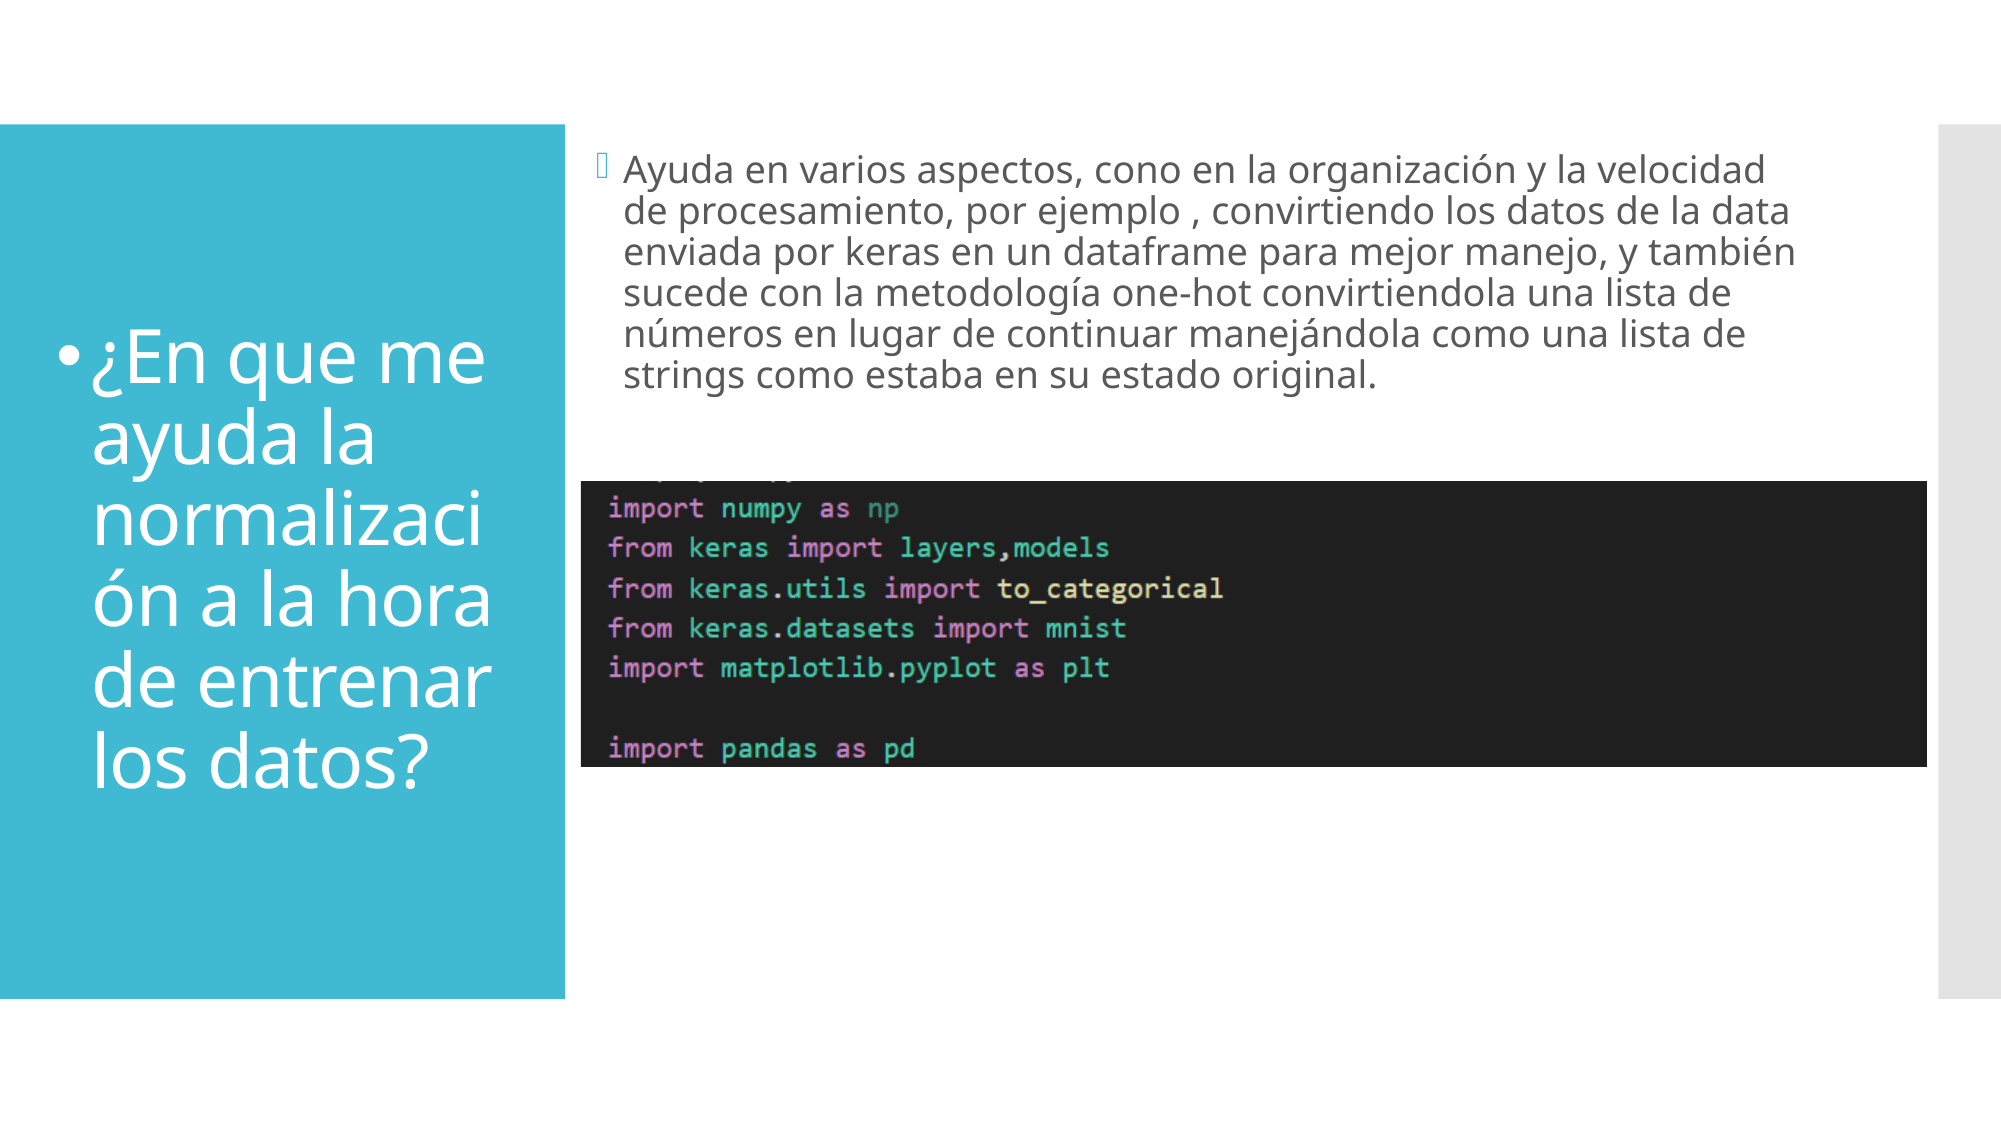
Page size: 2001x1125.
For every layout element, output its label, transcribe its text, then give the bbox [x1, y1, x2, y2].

picture [580, 481, 1928, 767]
list Ayuda en varios aspectos, cono en la organización y la velocidad de procesamiento, por ejemplo , convirtiendo los datos de la data enviada por keras en un dataframe para mejor manejo, y también sucede con la metodología one-hot convirtiendola una lista de números en lugar de continuar manejándola como una lista de strings como estaba en su estado original. [580, 141, 1835, 407]
title ¿En que me ayuda la normalización a la hora de entrenar los datos? [41, 184, 543, 940]
